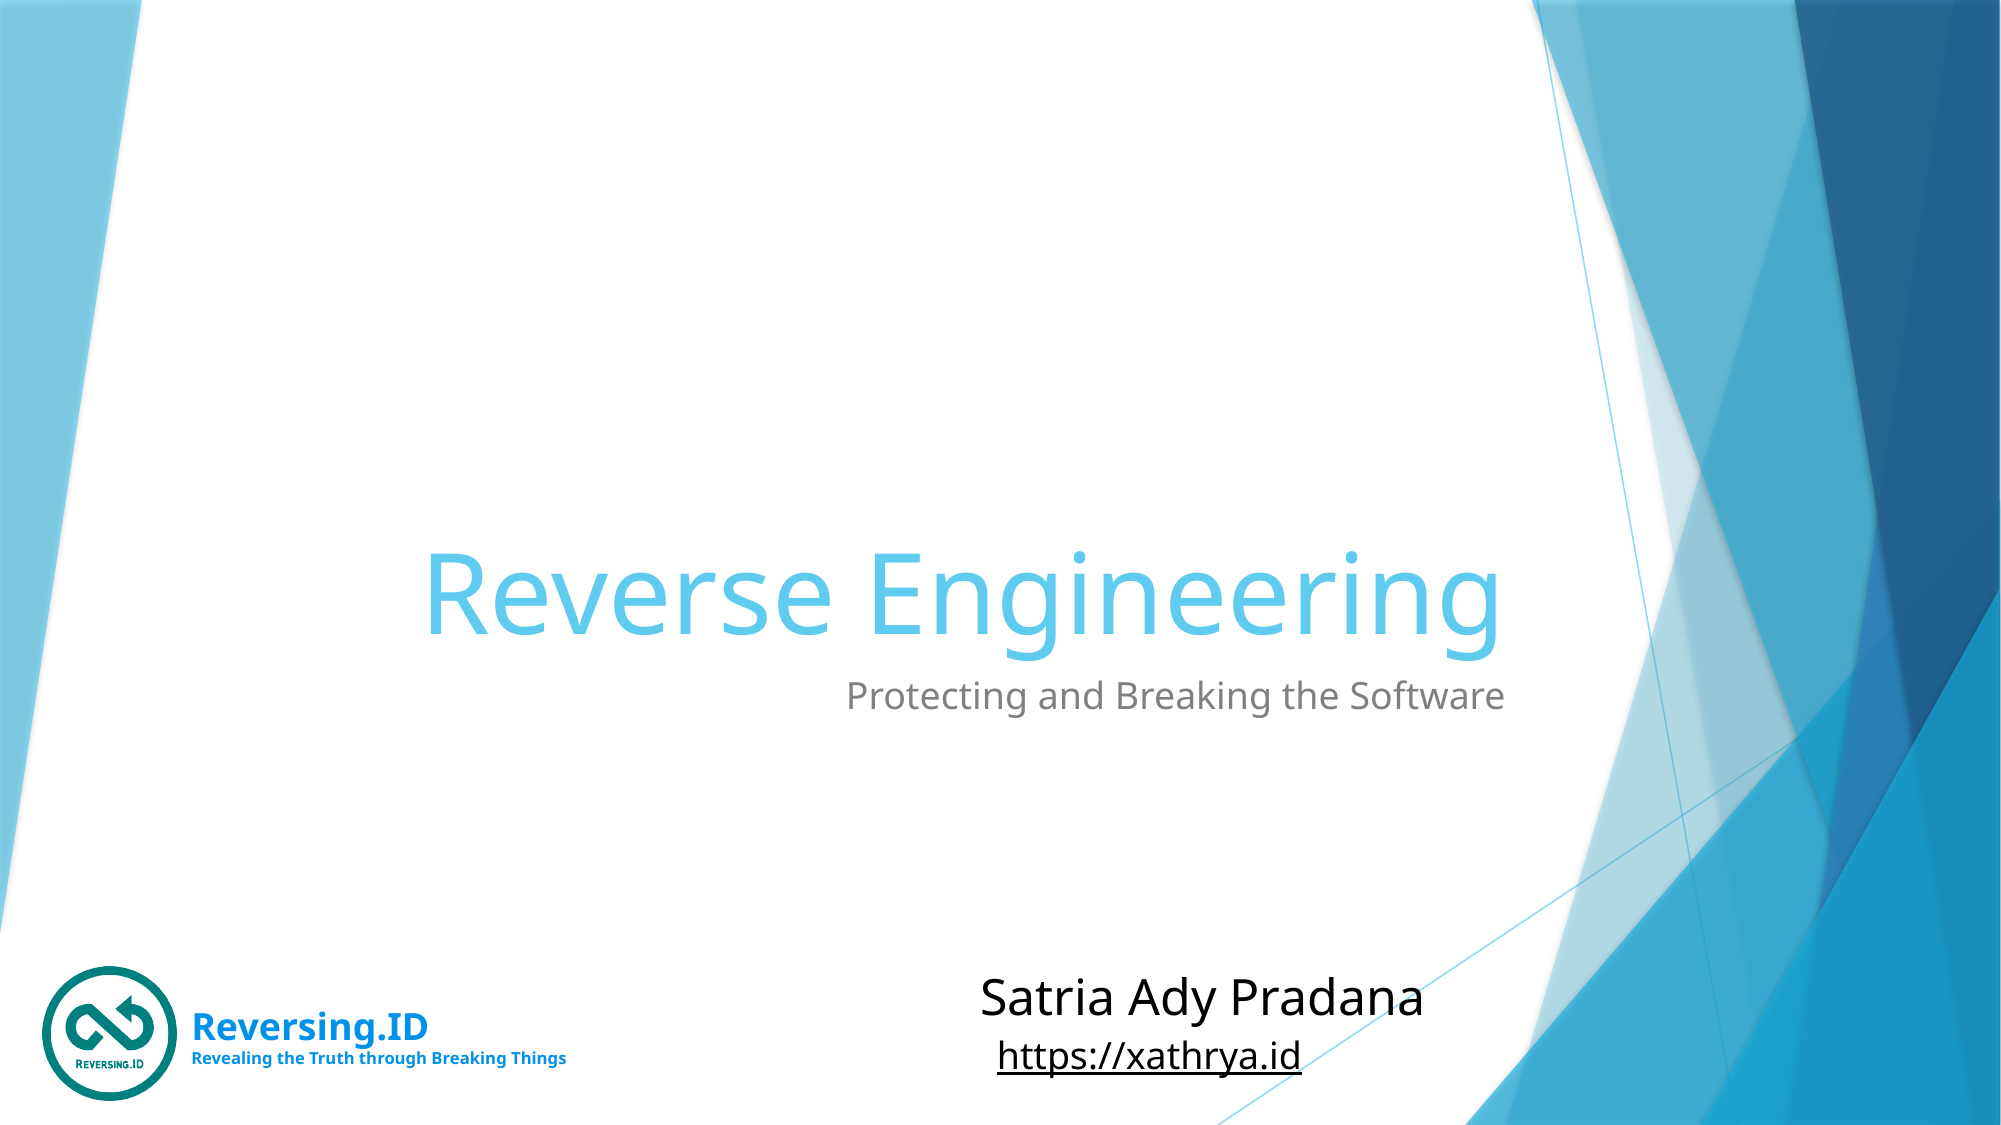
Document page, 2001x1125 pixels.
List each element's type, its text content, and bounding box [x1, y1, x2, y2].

picture [41, 966, 177, 1102]
text_box https://xathrya.id [1222, 1024, 1327, 1091]
text_box Satria Ady Pradana [965, 958, 1441, 1033]
subtitle Protecting and Breaking the Software [247, 664, 1522, 845]
title Reverse Engineering [247, 394, 1522, 664]
text_box Reversing.ID Revealing the Truth through Breaking Things [176, 987, 1222, 1125]
